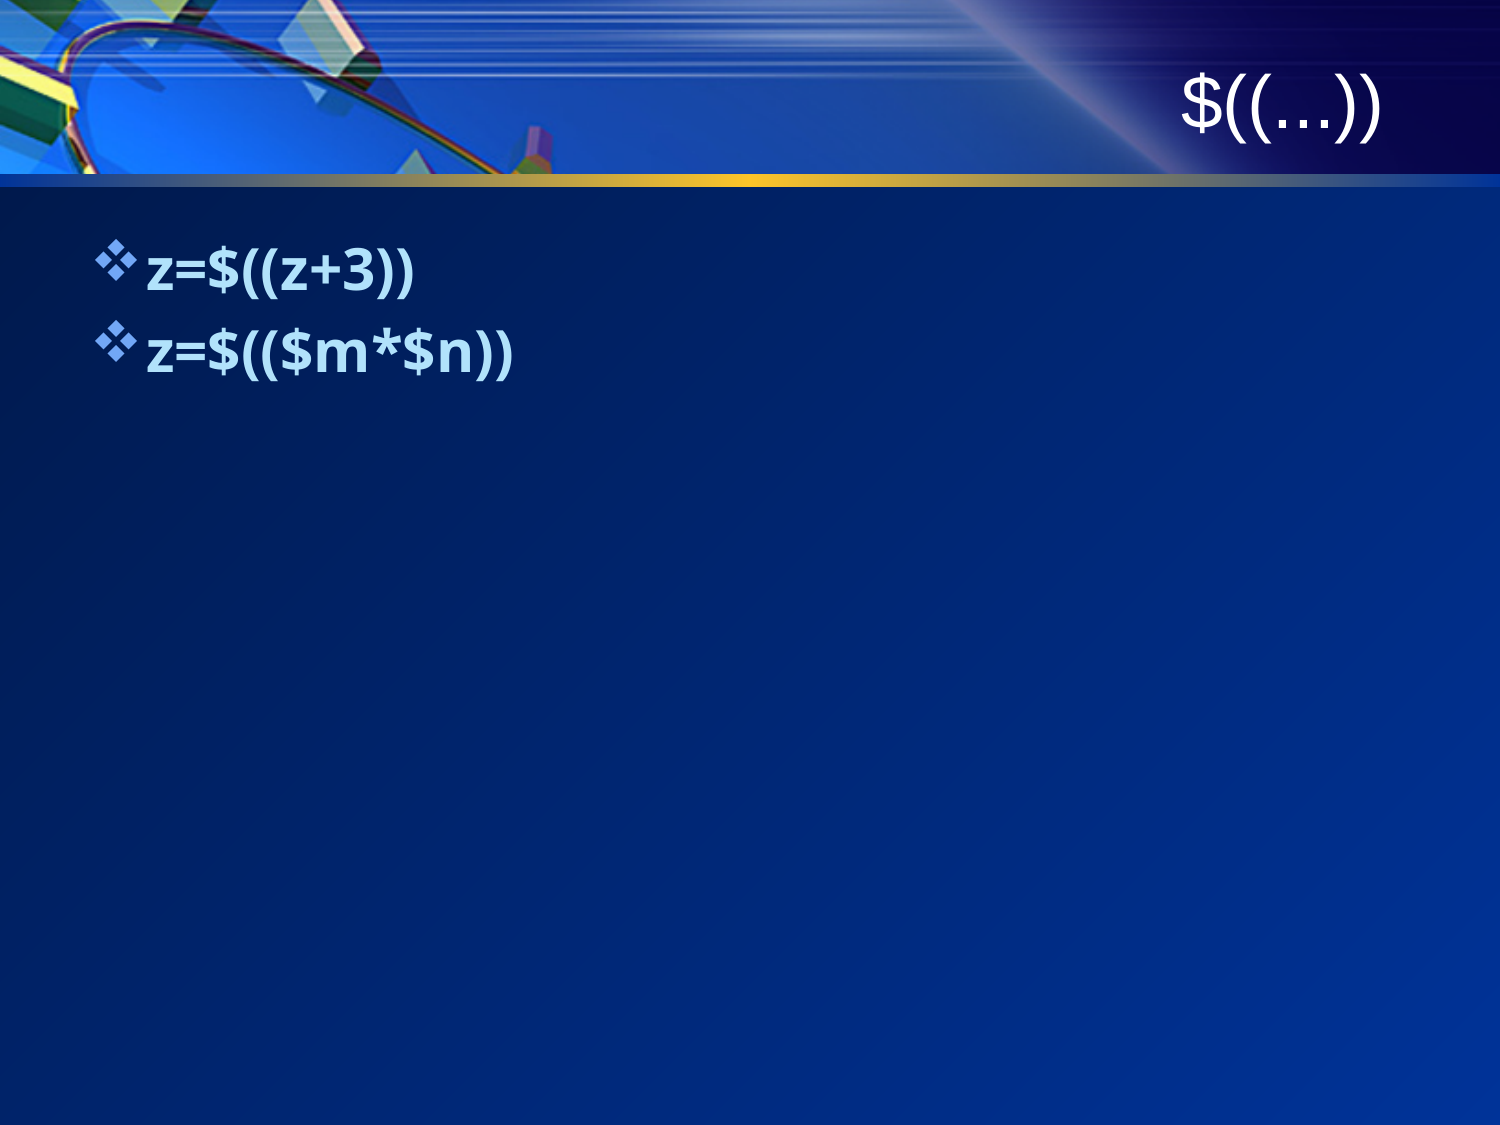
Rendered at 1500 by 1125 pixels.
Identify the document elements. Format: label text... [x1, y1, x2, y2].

title $((...)) [162, 52, 1401, 145]
picture [0, 0, 1500, 175]
list z=$((z+3)) z=$(($m*$n)) [74, 224, 1426, 1087]
